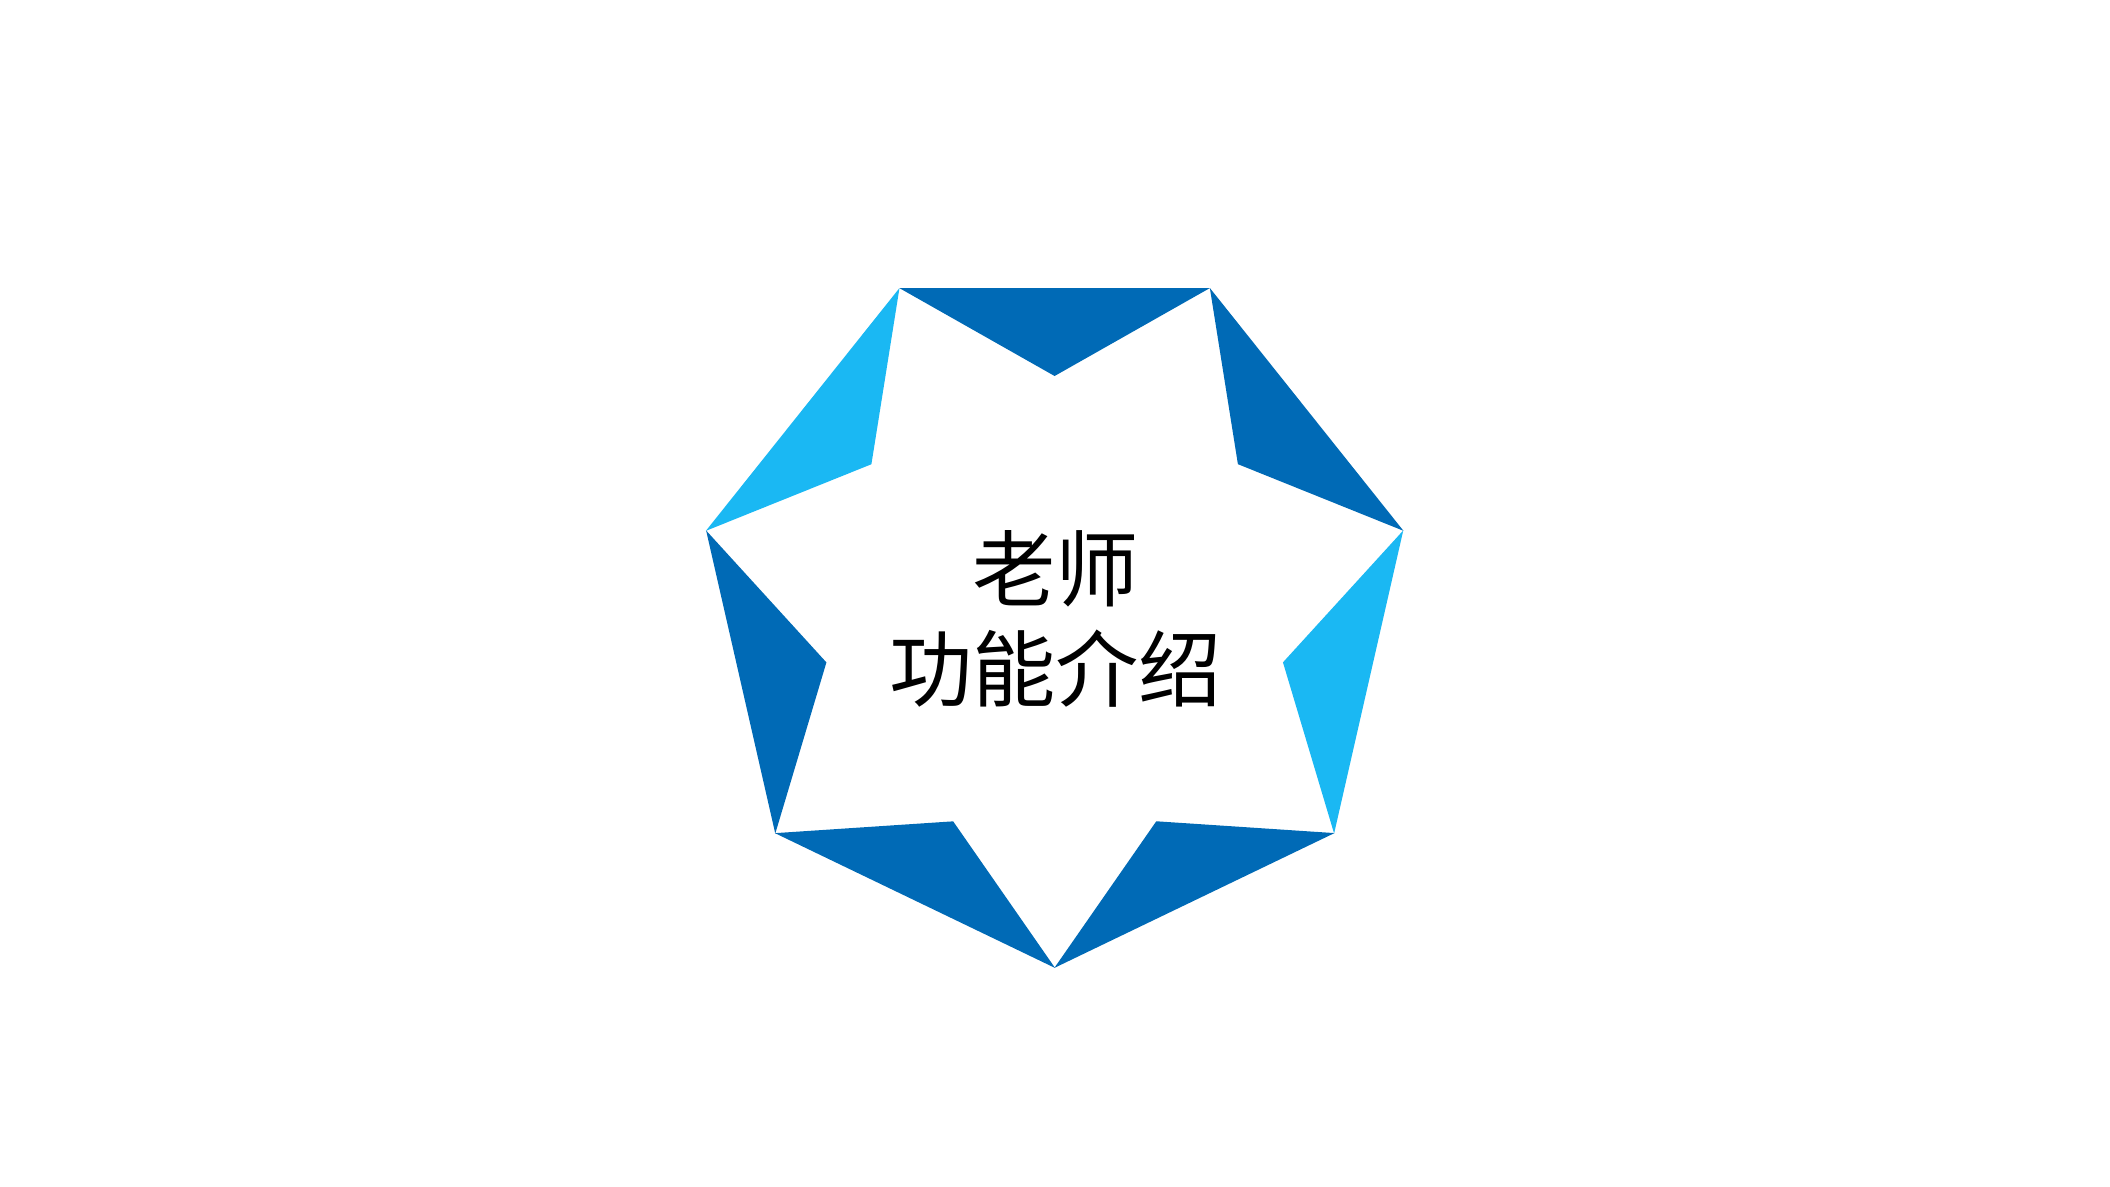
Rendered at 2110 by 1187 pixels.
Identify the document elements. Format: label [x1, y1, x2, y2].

text_box [739, 281, 1370, 905]
